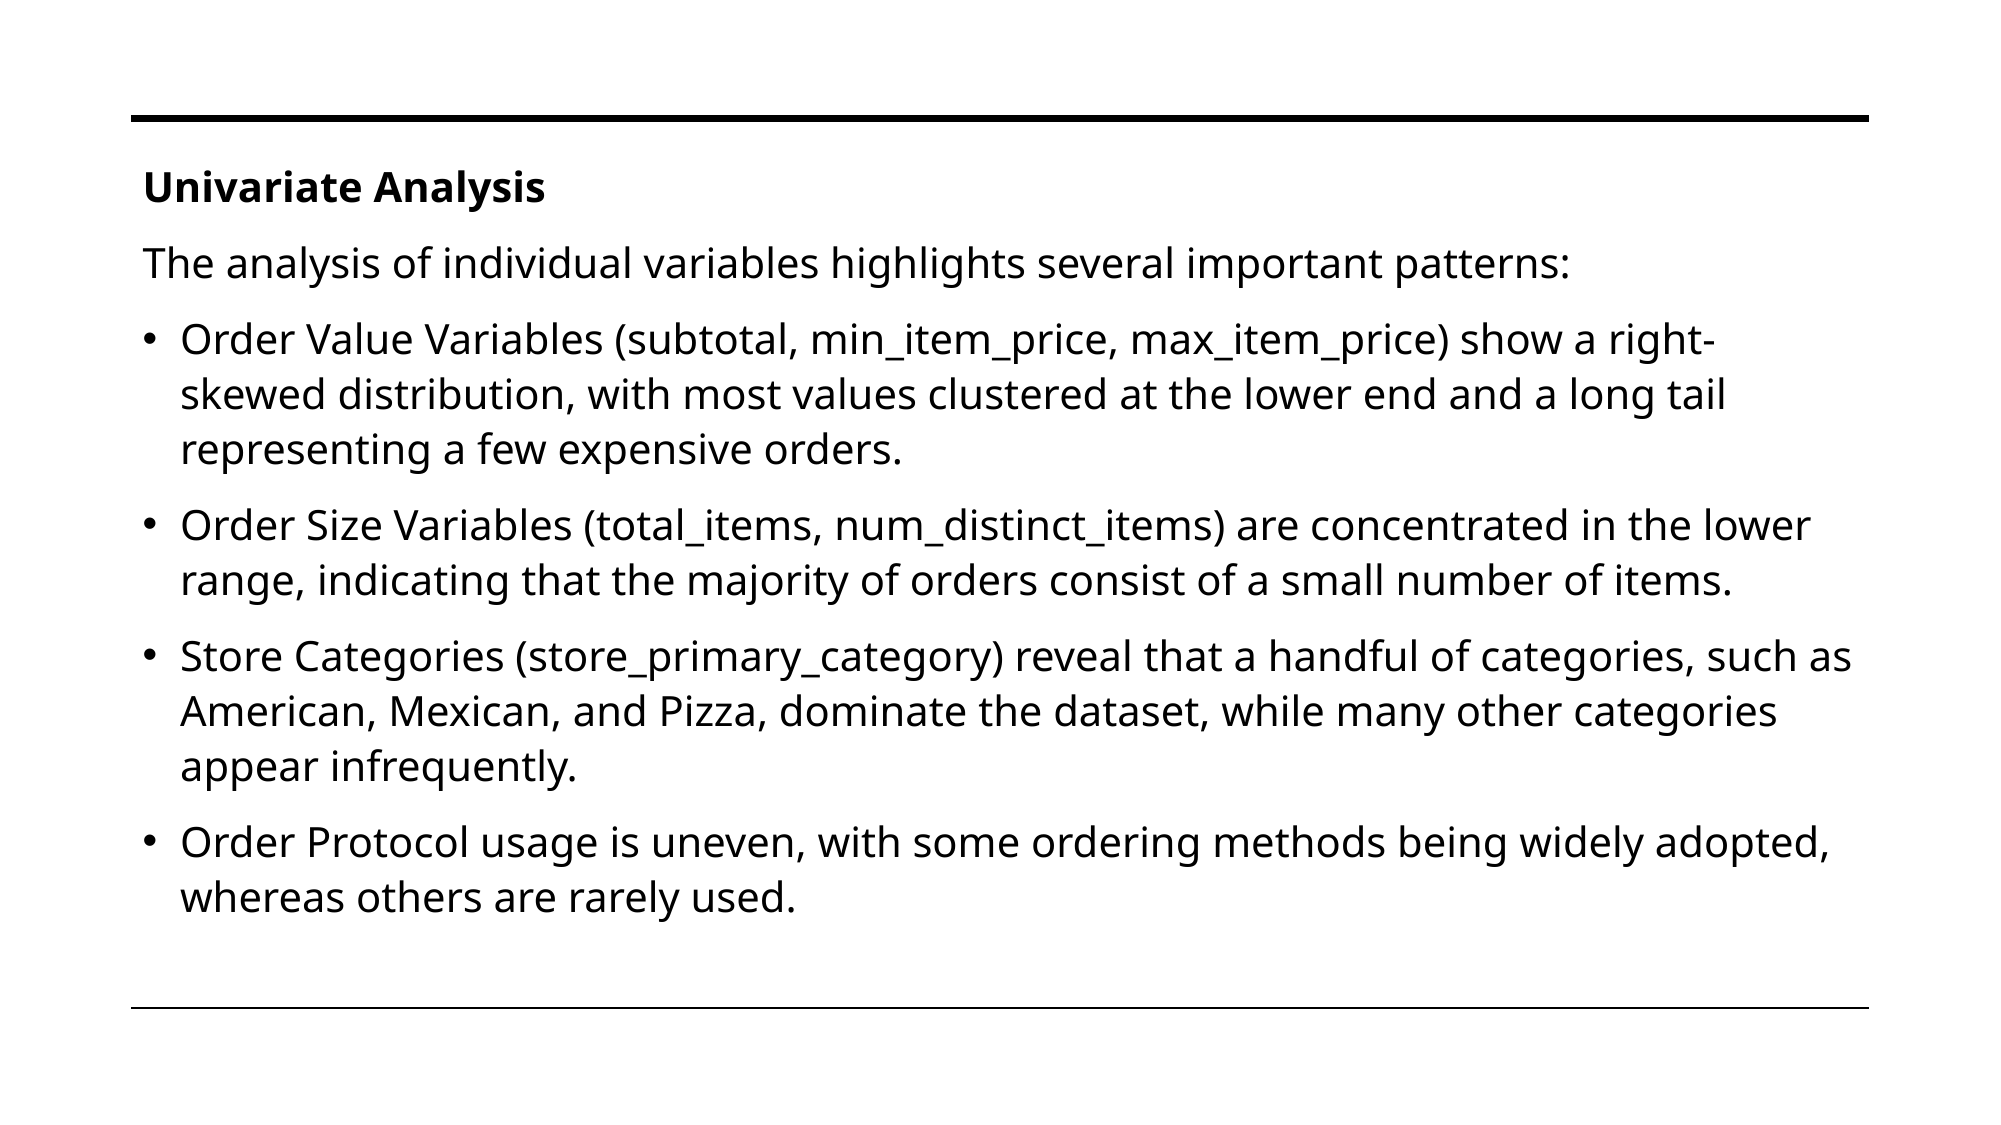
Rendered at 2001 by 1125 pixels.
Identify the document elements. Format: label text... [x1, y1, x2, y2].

list Univariate Analysis The analysis of individual variables highlights several important patterns: Order Value Variables (subtotal, min_item_price, max_item_price) show a right-skewed distribution, with most values clustered at the lower end and a long tail representing a few expensive orders. Order Size Variables (total_items, num_distinct_items) are concentrated in the lower range, indicating that the majority of orders consist of a small number of items. Store Categories (store_primary_category) reveal that a handful of categories, such as American, Mexican, and Pizza, dominate the dataset, while many other categories appear infrequently. Order Protocol usage is uneven, with some ordering methods being widely adopted, whereas others are rarely used. [127, 148, 1869, 978]
